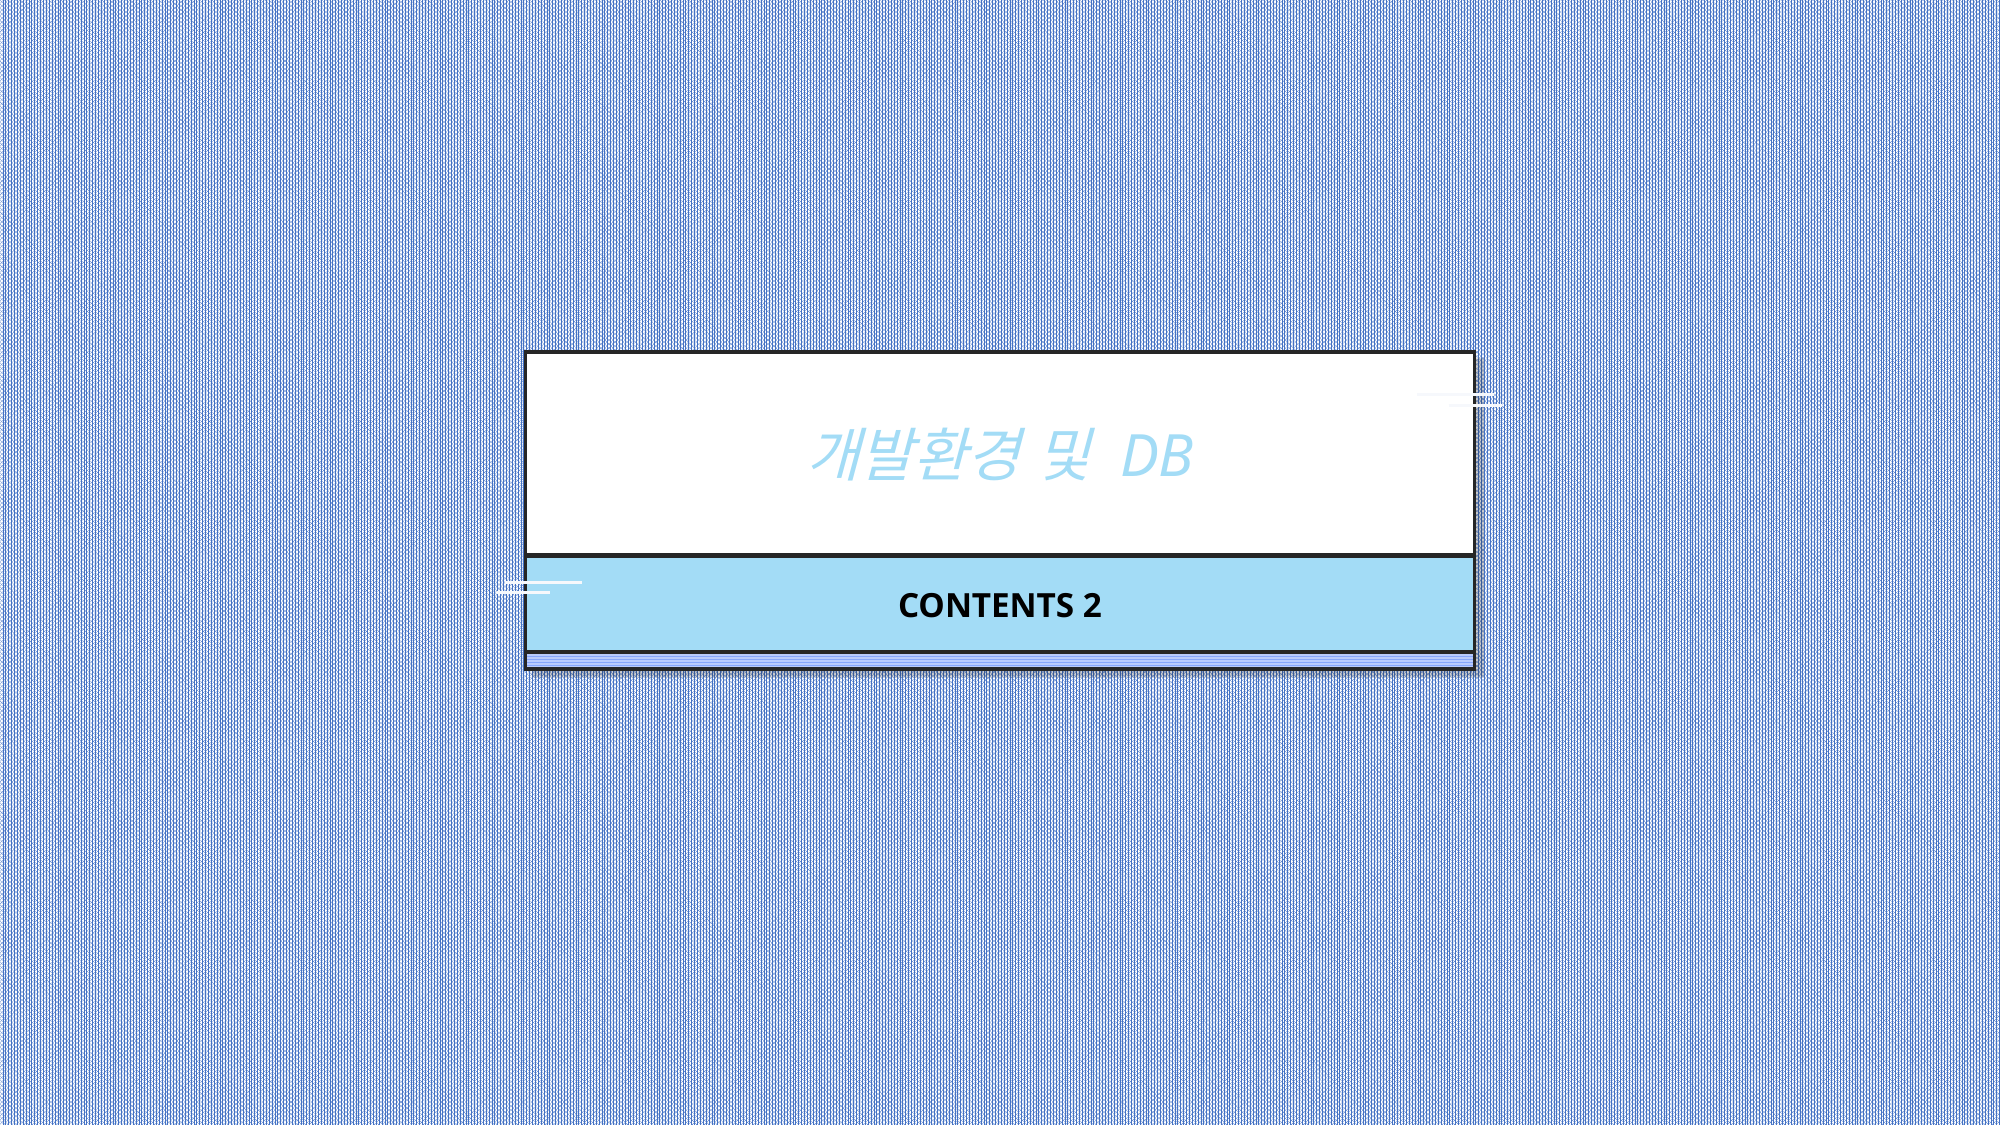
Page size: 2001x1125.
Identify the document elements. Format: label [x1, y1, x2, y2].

text_box [525, 351, 1475, 669]
